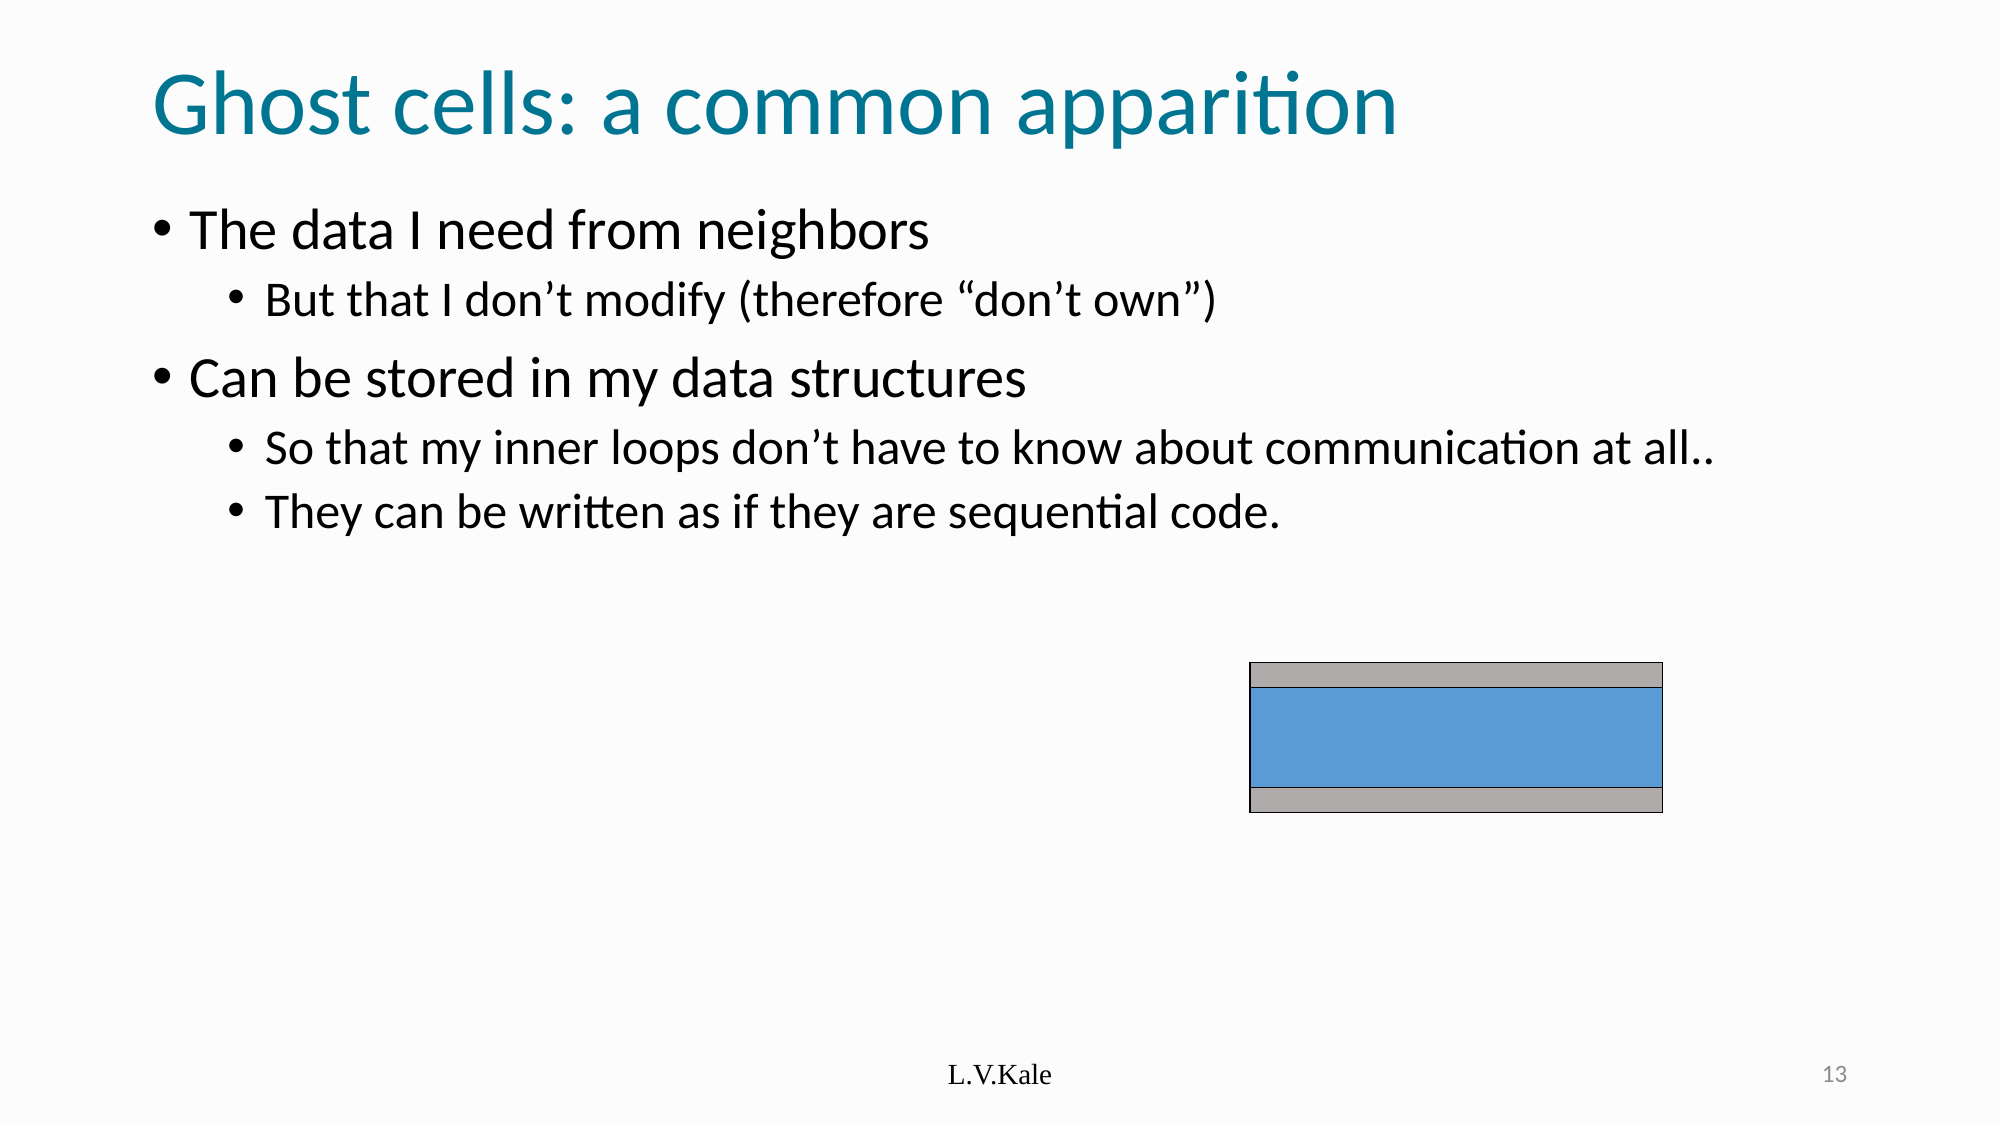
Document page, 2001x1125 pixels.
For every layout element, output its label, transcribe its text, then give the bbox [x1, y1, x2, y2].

slide_number 13 [1412, 1042, 1863, 1103]
text_box [1250, 662, 1663, 688]
text_box [1250, 787, 1663, 813]
title Ghost cells: a common apparition [137, 41, 1863, 168]
footer L.V.Kale [662, 1042, 1338, 1103]
list The data I need from neighbors But that I don’t modify (therefore “don’t own”) Can be stored in my data structures So that my inner loops don’t have to know about communication at all.. They can be written as if they are sequential code. [137, 191, 1863, 1014]
text_box [1250, 688, 1663, 787]
